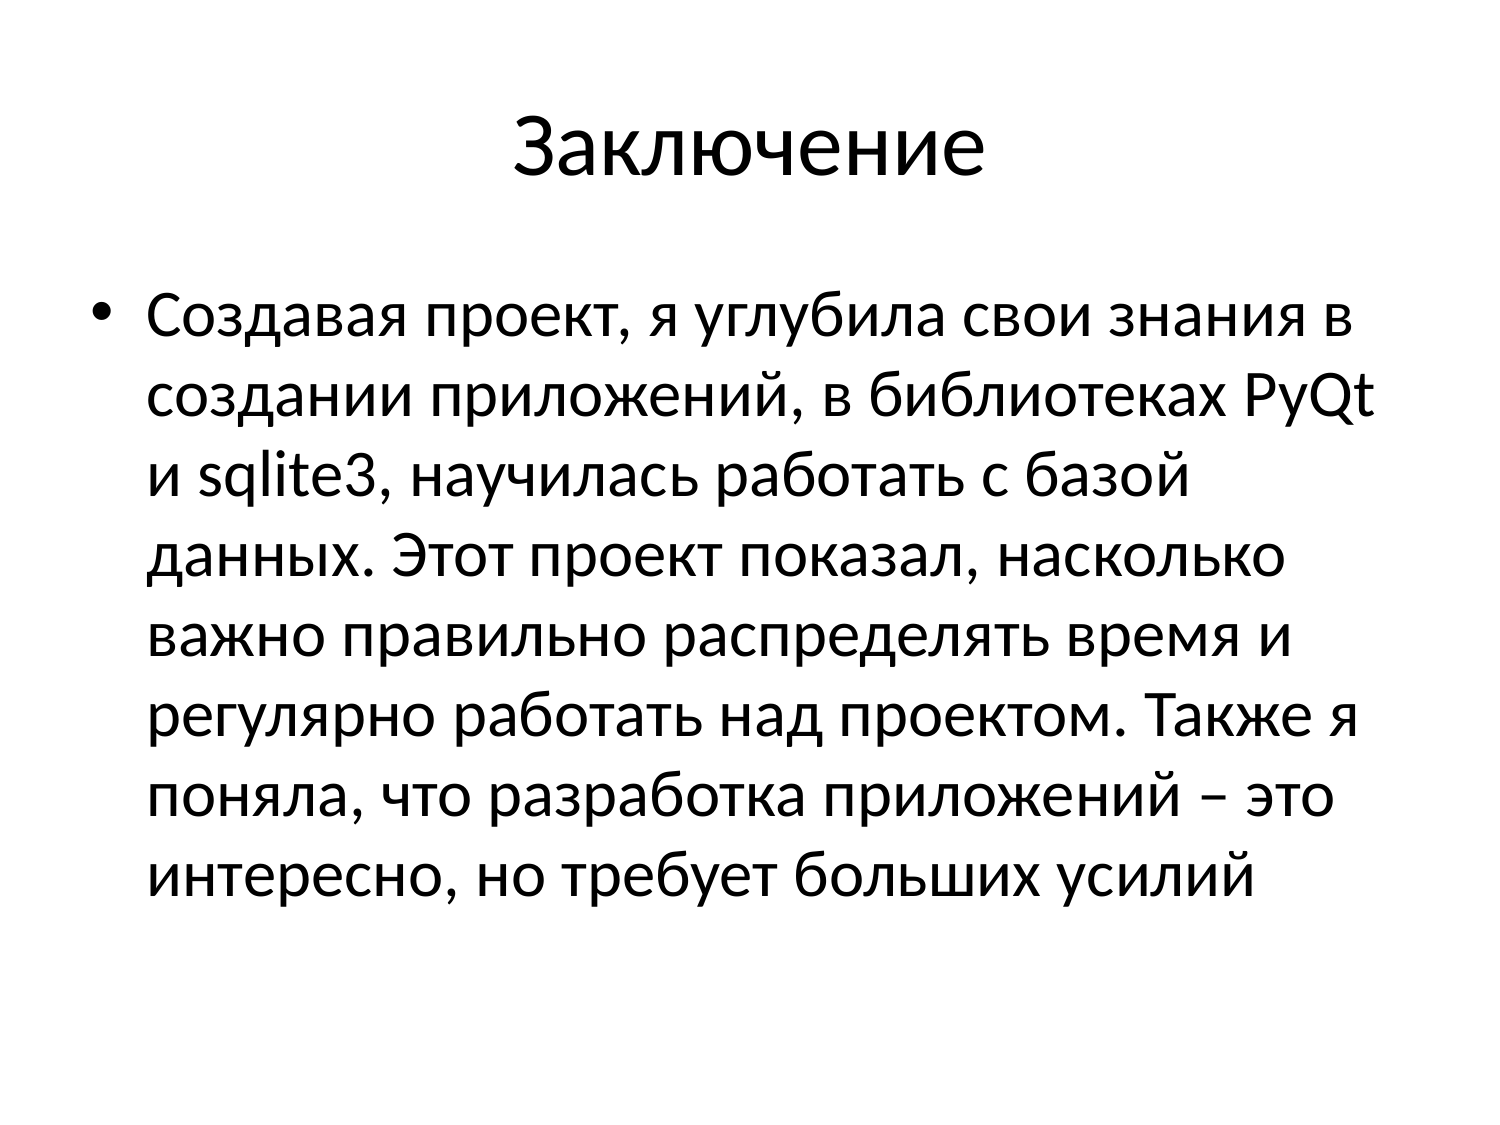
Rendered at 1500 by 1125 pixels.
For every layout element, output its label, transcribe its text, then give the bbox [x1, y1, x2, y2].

list Создавая проект, я углубила свои знания в создании приложений, в библиотеках PyQt и sqlite3, научилась работать с базой данных. Этот проект показал, насколько важно правильно распределять время и регулярно работать над проектом. Также я поняла, что разработка приложений – это интересно, но требует больших усилий [75, 262, 1425, 1005]
title Заключение [75, 45, 1425, 233]
